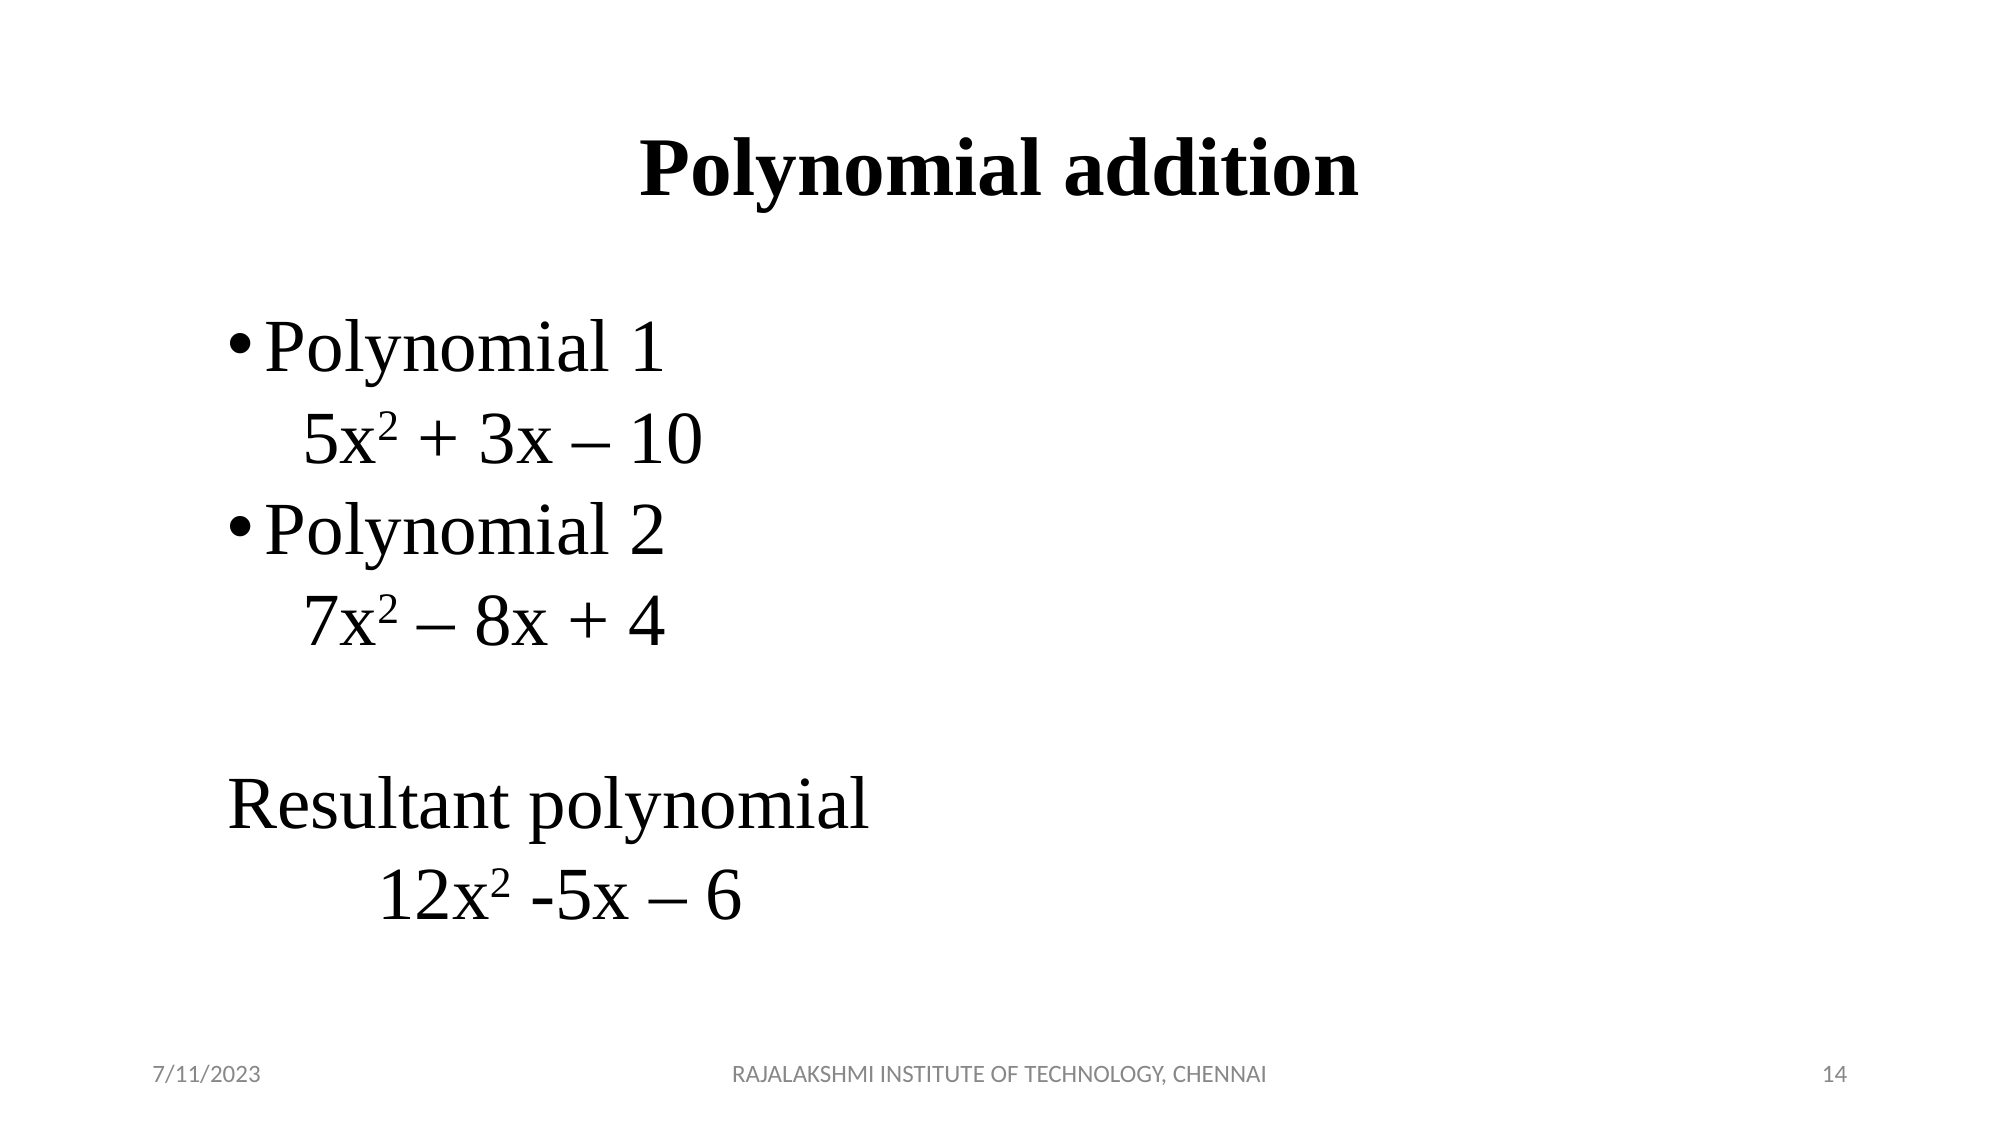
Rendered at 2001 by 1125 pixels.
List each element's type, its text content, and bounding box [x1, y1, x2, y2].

title Polynomial addition [137, 59, 1863, 278]
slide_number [137, 1042, 588, 1103]
list Polynomial 1 5x2 + 3x – 10 Polynomial 2 7x2 – 8x + 4 Resultant polynomial 12x2 -5x – 6 [137, 299, 1863, 1014]
footer RAJALAKSHMI INSTITUTE OF TECHNOLOGY, CHENNAI [662, 1042, 1338, 1103]
slide_number ‹#› [1412, 1042, 1863, 1103]
